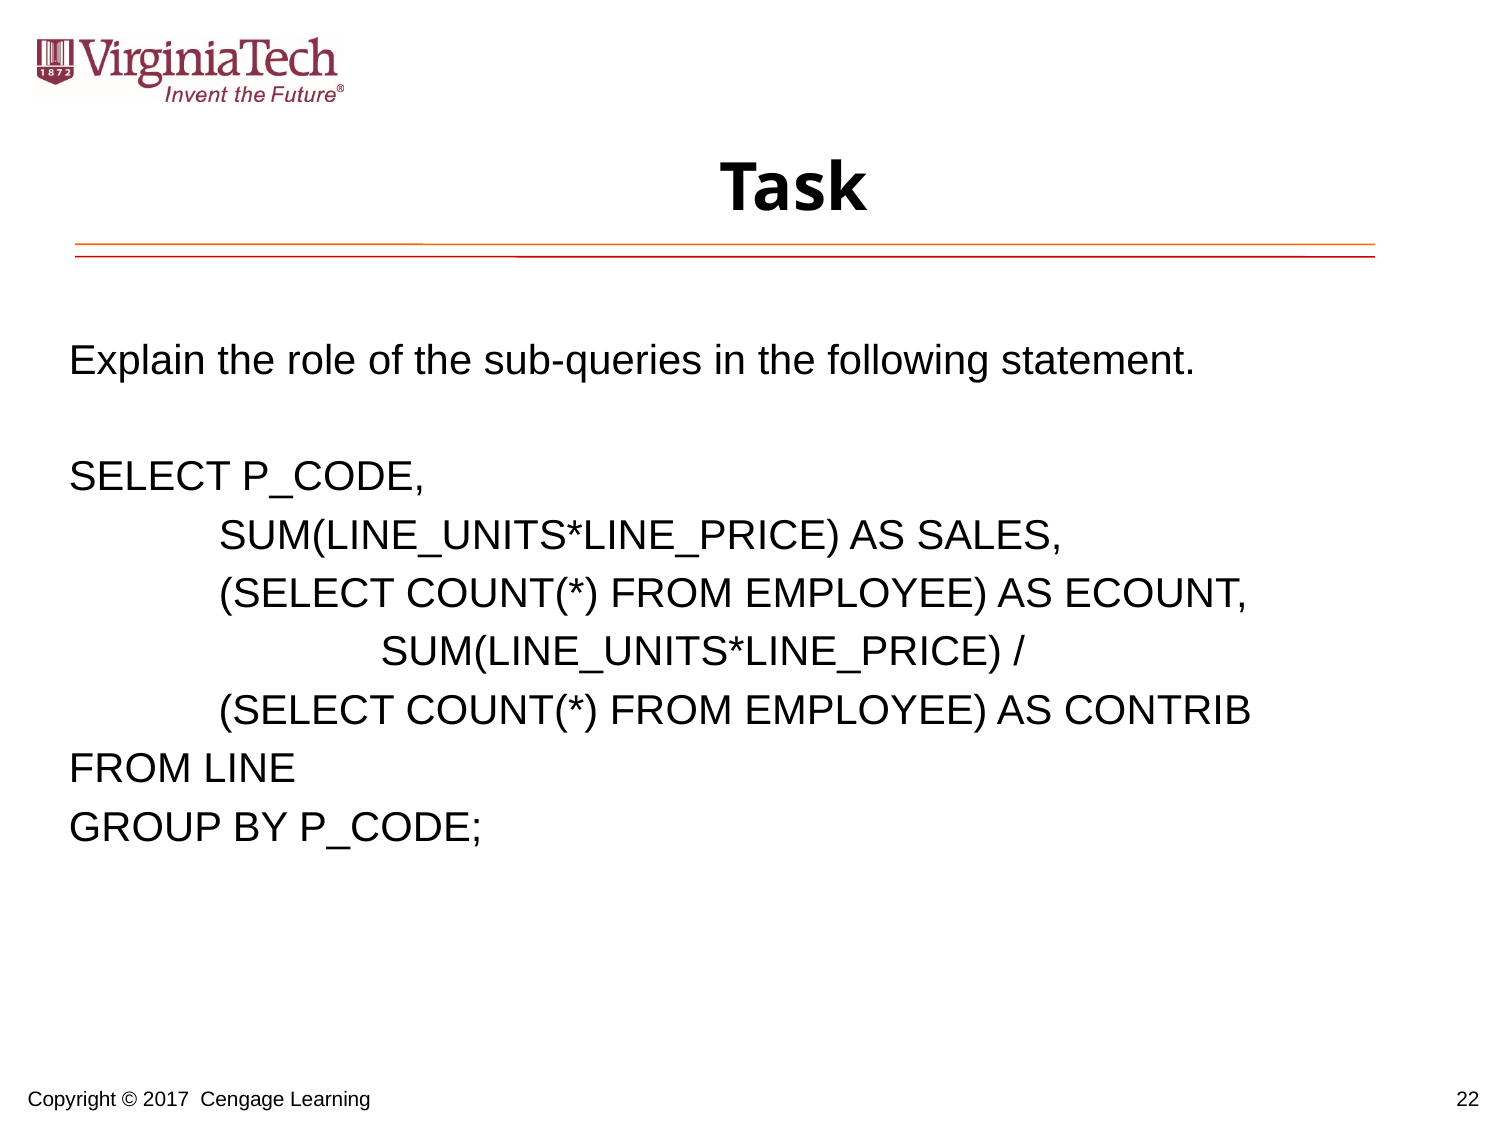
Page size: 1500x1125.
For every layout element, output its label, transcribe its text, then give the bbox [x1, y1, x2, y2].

text_box Copyright © 2017 Cengage Learning [12, 1078, 488, 1116]
text_box 22 [1441, 1077, 1500, 1116]
picture [37, 37, 344, 102]
title Task [300, 84, 1288, 284]
list Explain the role of the sub-queries in the following statement. SELECT P_CODE, SUM(LINE_UNITS*LINE_PRICE) AS SALES, (SELECT COUNT(*) FROM EMPLOYEE) AS ECOUNT, SUM(LINE_UNITS*LINE_PRICE) / (SELECT COUNT(*) FROM EMPLOYEE) AS CONTRIB FROM LINE GROUP BY P_CODE; [54, 324, 1479, 938]
